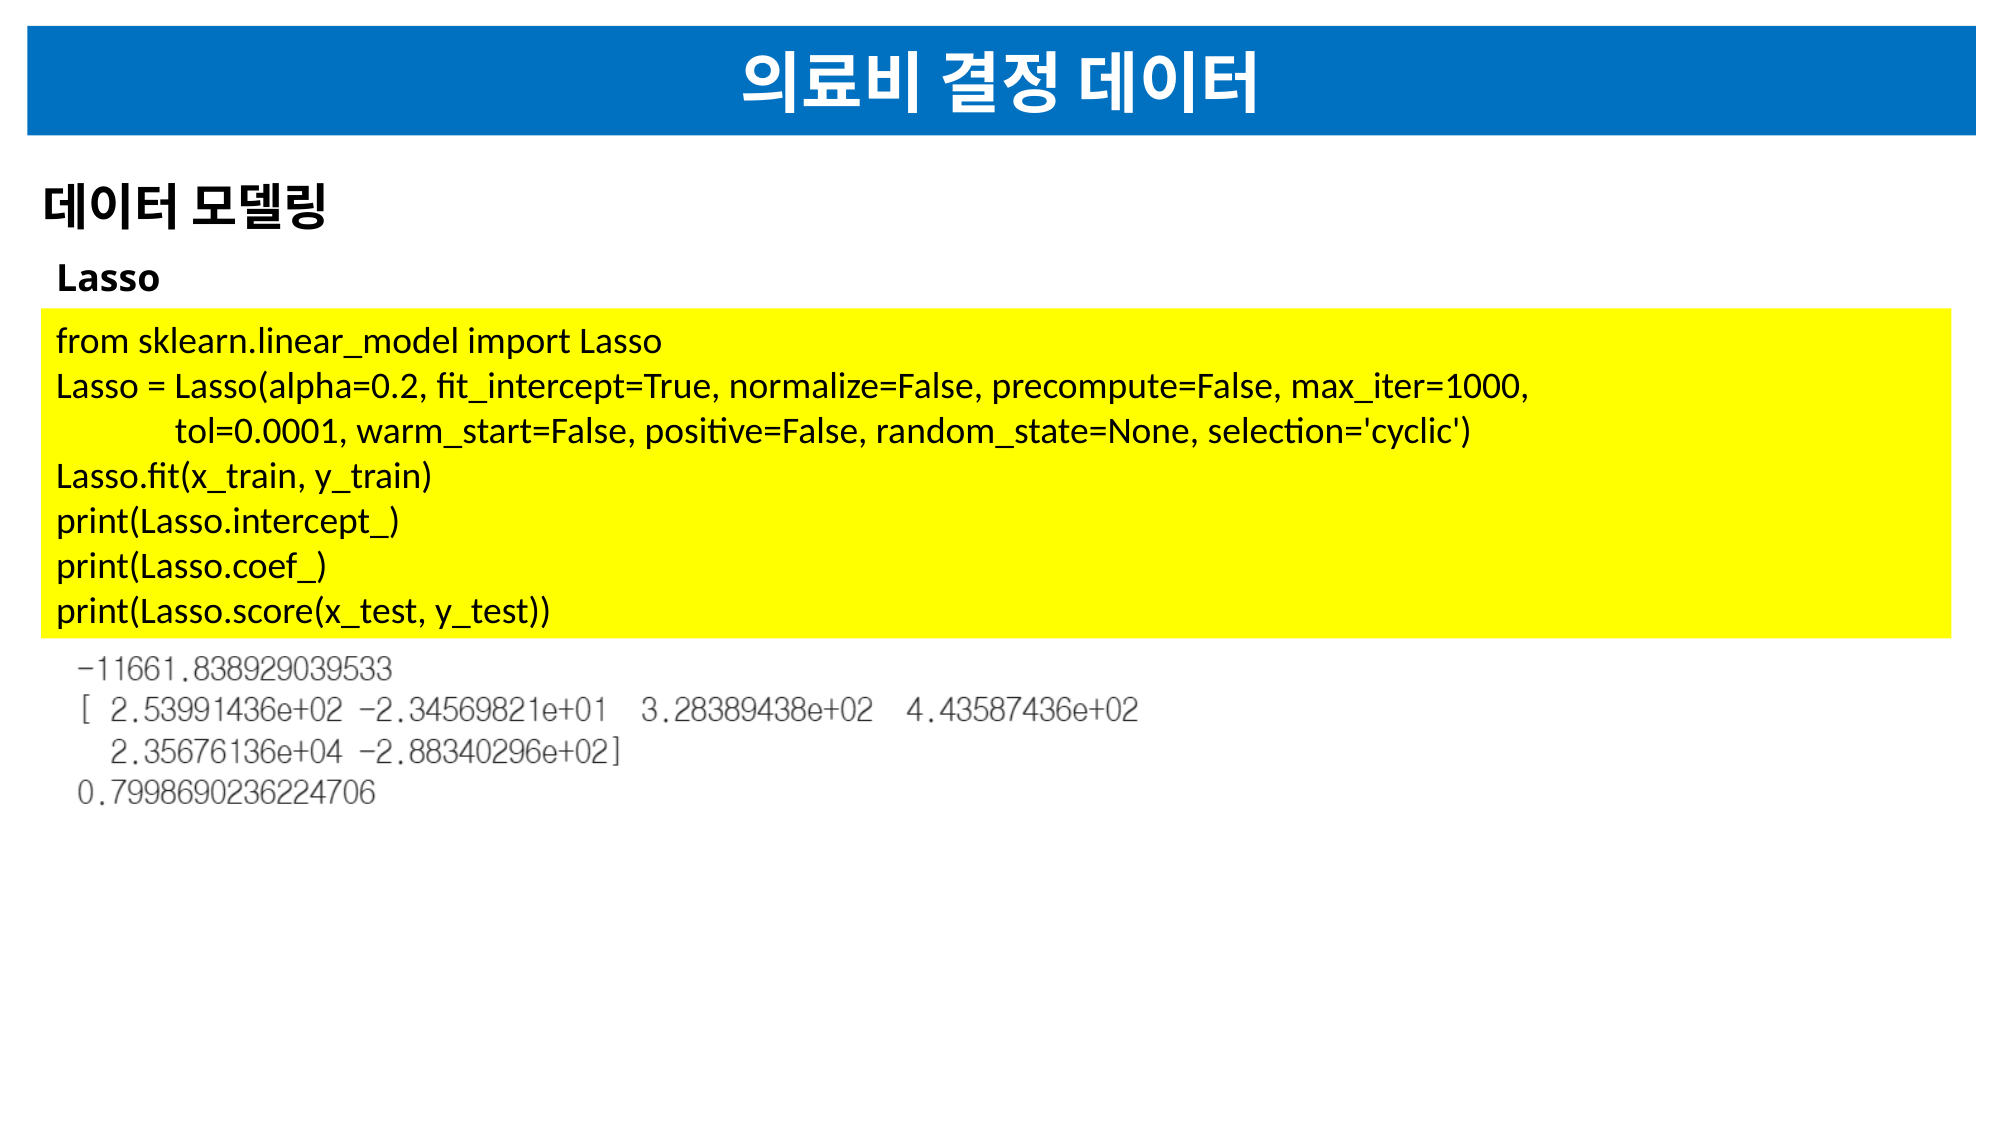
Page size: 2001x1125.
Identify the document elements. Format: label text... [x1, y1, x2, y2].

text_box from sklearn.linear_model import Lasso Lasso = Lasso(alpha=0.2, fit_intercept=True, normalize=False, precompute=False, max_iter=1000, tol=0.0001, warm_start=False, positive=False, random_state=None, selection='cyclic') Lasso.fit(x_train, y_train) print(Lasso.intercept_) print(Lasso.coef_) print(Lasso.score(x_test, y_test)) [41, 308, 1952, 639]
picture [50, 641, 1160, 818]
text_box 의료비 결정 데이터 [27, 25, 1976, 136]
text_box 데이터 모델링 [27, 167, 1976, 243]
text_box Lasso [41, 246, 1876, 307]
